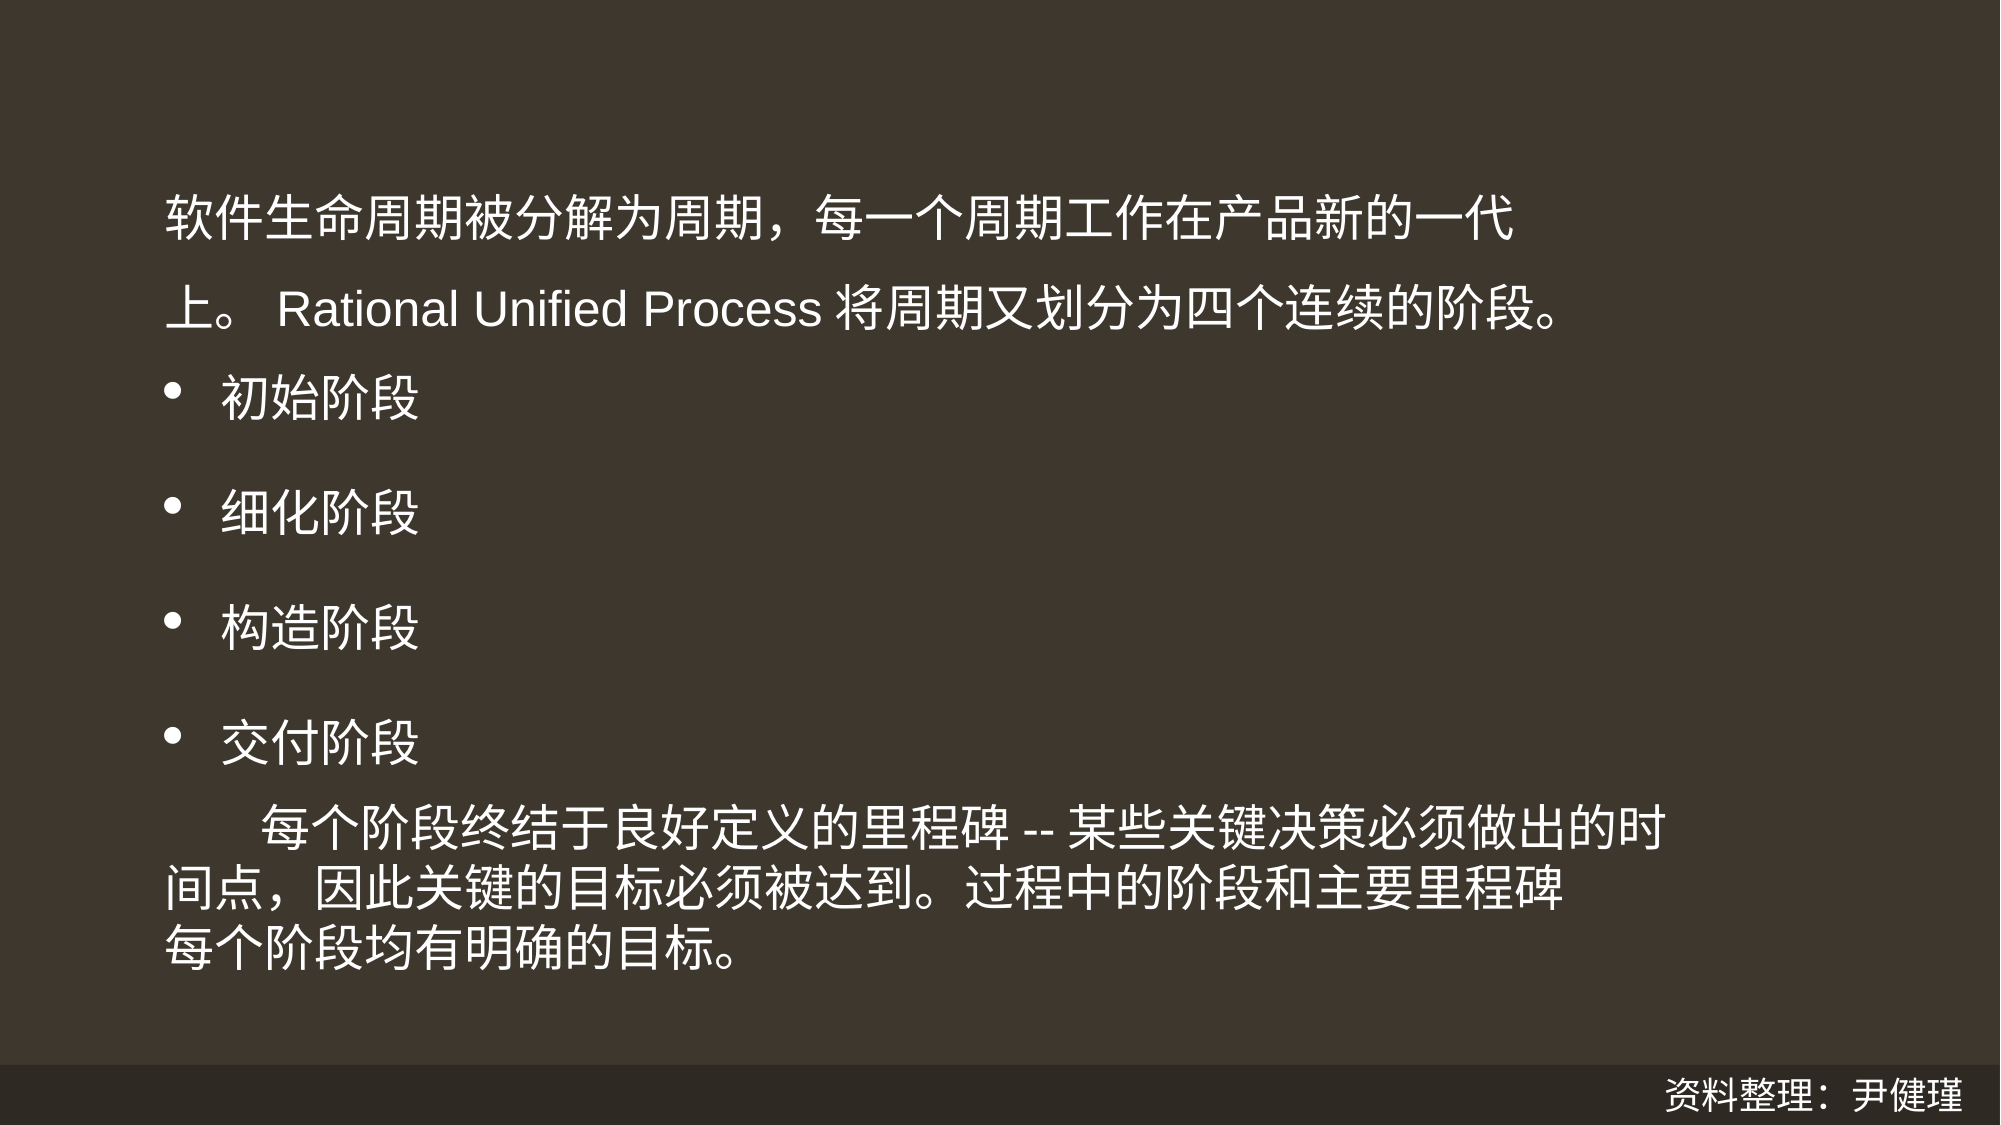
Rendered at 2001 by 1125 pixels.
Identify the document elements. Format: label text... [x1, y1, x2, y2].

text_box 资料整理：尹健瑾 [1649, 1064, 2000, 1125]
text_box 软件生命周期被分解为周期，每一个周期工作在产品新的一代上。Rational Unified Process将周期又划分为四个连续的阶段。 初始阶段 细化阶段 构造阶段 交付阶段 每个阶段终结于良好定义的里程碑--某些关键决策必须做出的时间点，因此关键的目标必须被达到。过程中的阶段和主要里程碑 每个阶段均有明确的目标。 [149, 148, 1709, 1074]
